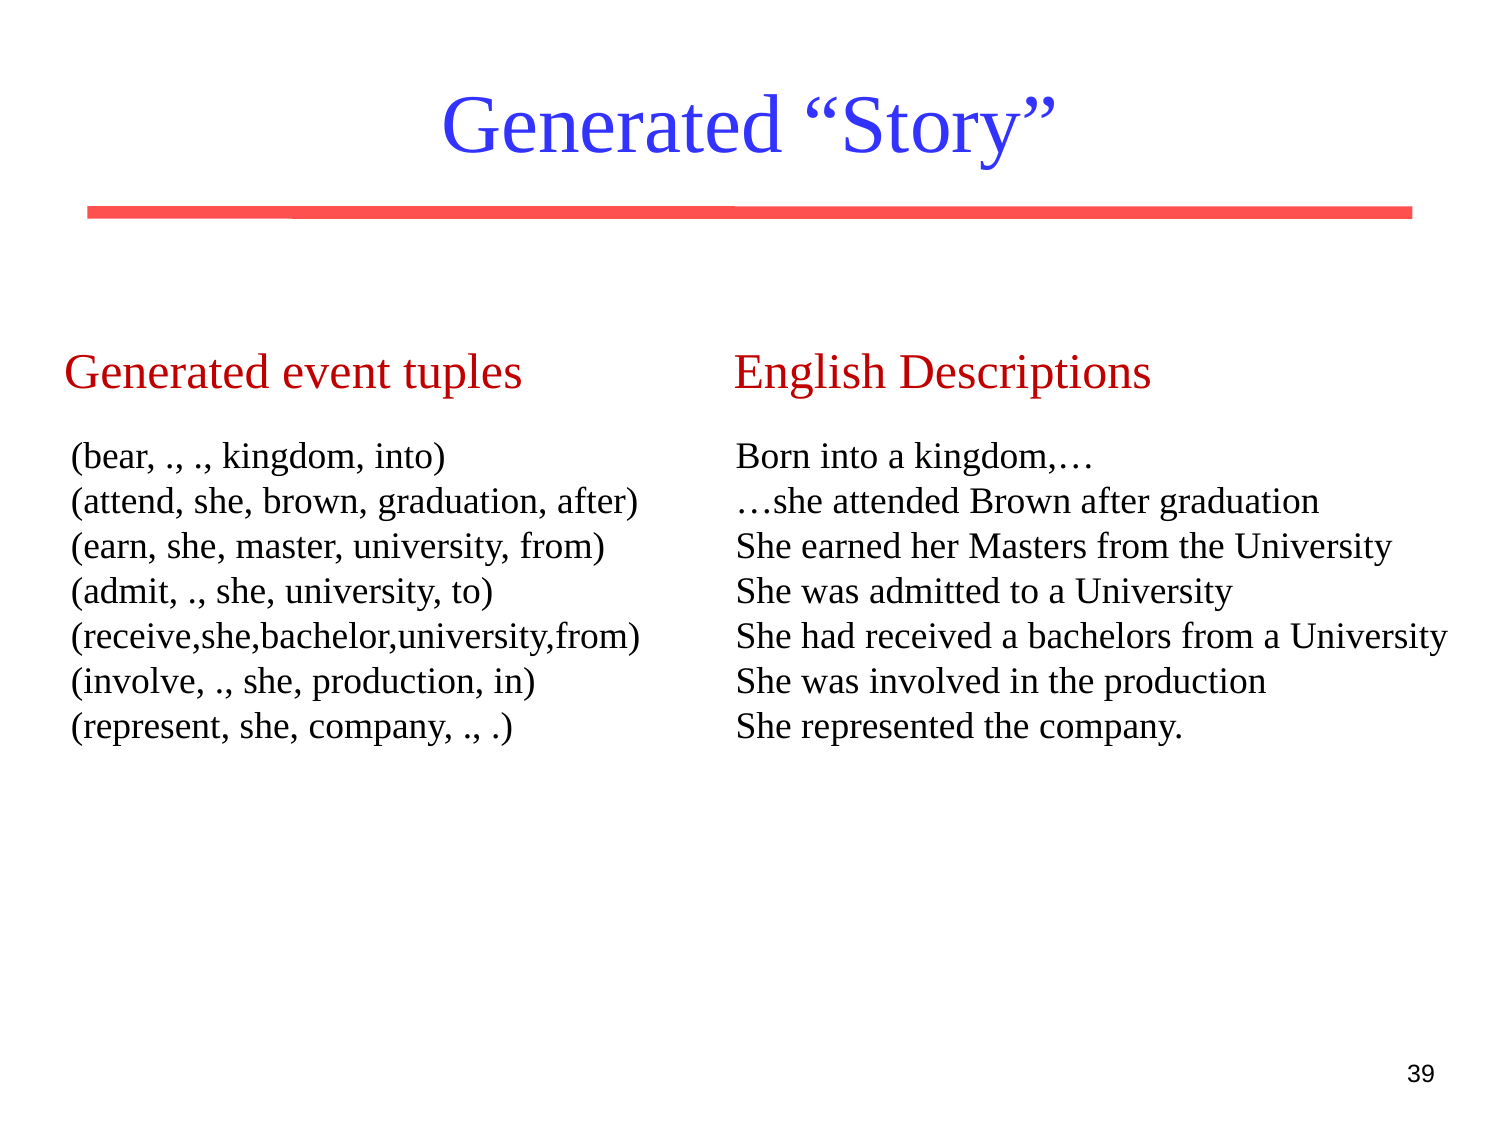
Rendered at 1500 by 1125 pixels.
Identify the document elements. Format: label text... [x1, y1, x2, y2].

text_box (bear, ., ., kingdom, into) (attend, she, brown, graduation, after) (earn, she, master, university, from) (admit, ., she, university, to) (receive,she,bachelor,university,from) (involve, ., she, production, in) (represent, she, company, ., .) [64, 424, 655, 752]
slide_number 39 [1137, 1049, 1451, 1125]
text_box English Descriptions [727, 332, 1159, 405]
title Generated “Story” [112, 37, 1388, 201]
text_box Born into a kingdom,… …she attended Brown after graduation She earned her Masters from the University She was admitted to a University She had received a bachelors from a University She was involved in the production She represented the company. [729, 424, 1456, 752]
text_box Generated event tuples [58, 332, 530, 405]
